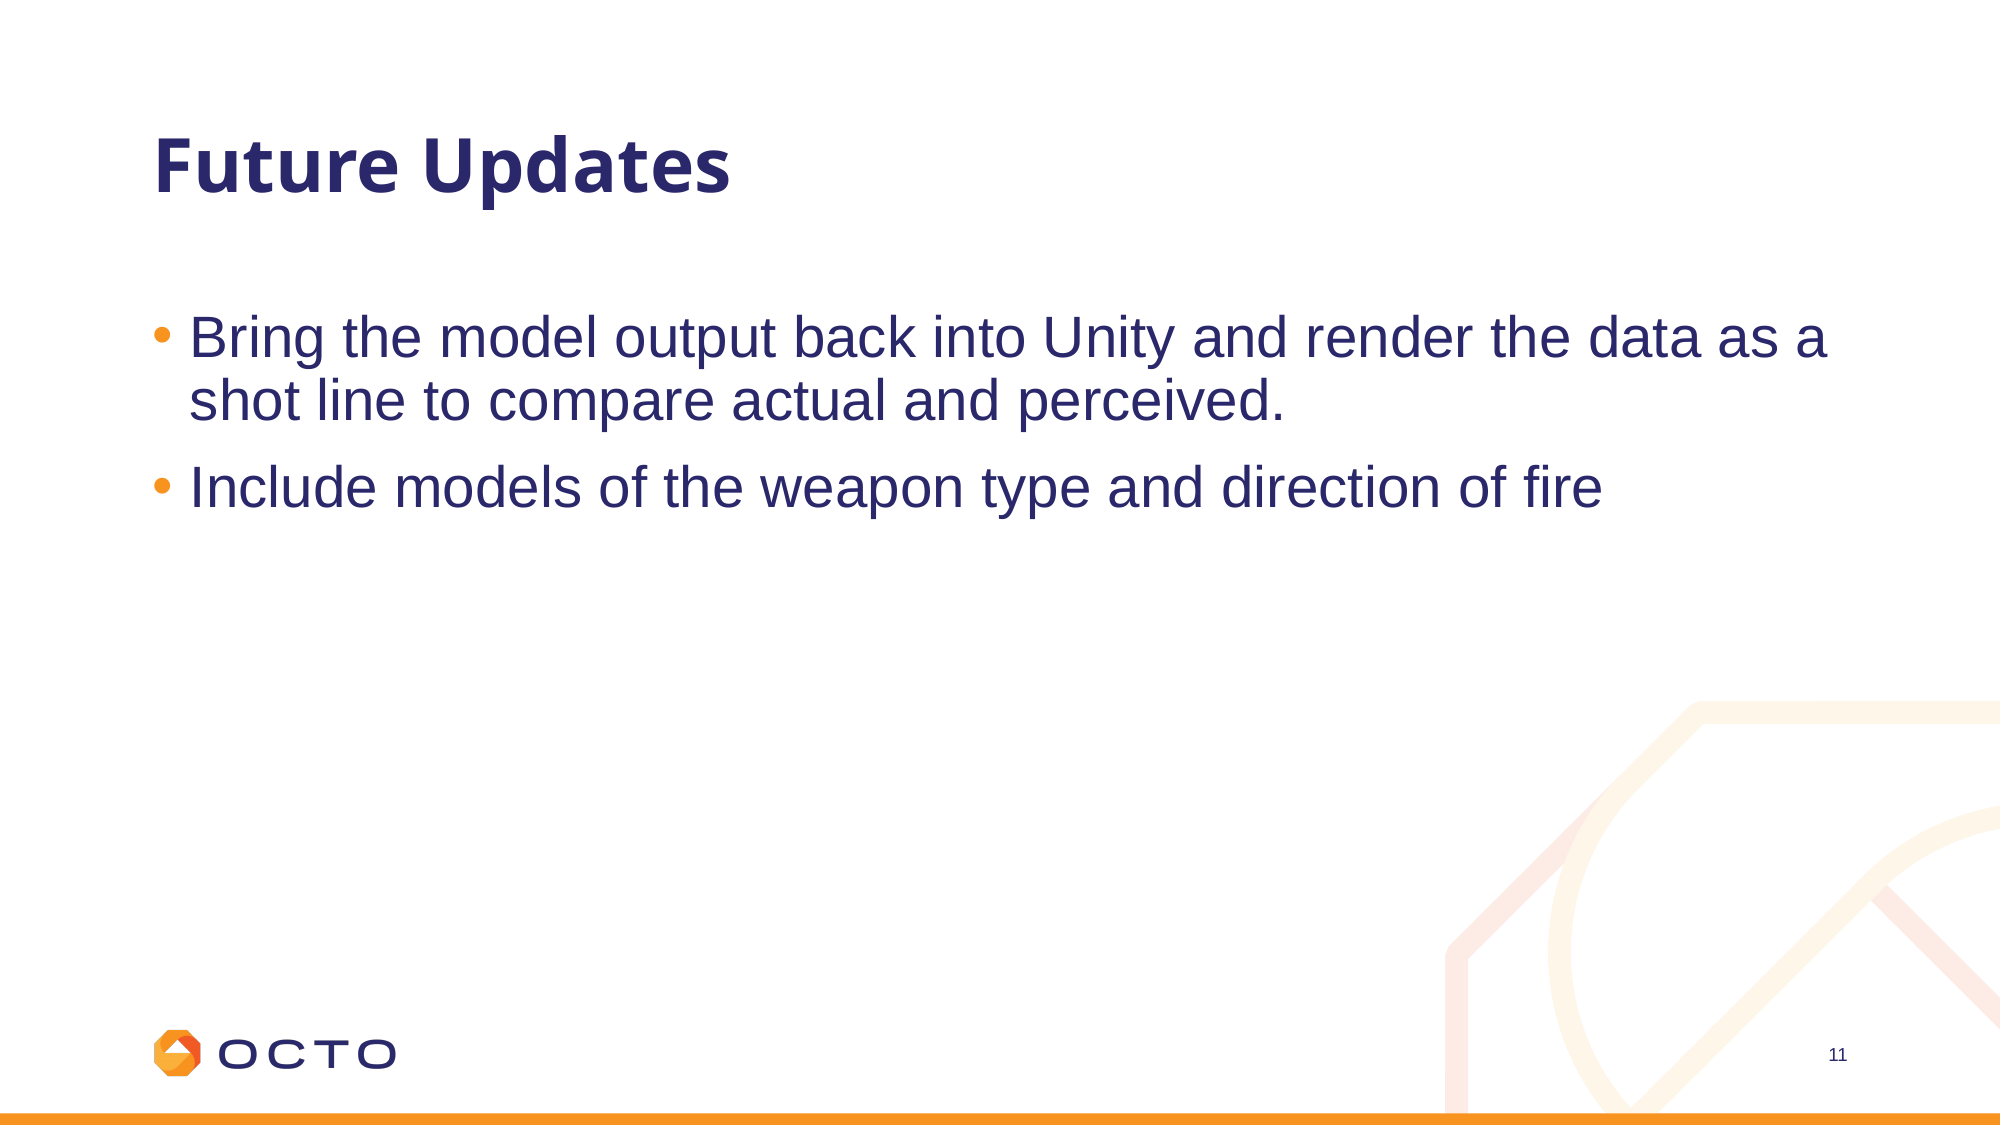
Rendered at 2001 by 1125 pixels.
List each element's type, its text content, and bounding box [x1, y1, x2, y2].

picture [147, 1023, 397, 1086]
title Future Updates [137, 120, 1863, 218]
list Bring the model output back into Unity and render the data as a shot line to compare actual and perceived. Include models of the weapon type and direction of fire [137, 299, 1863, 955]
